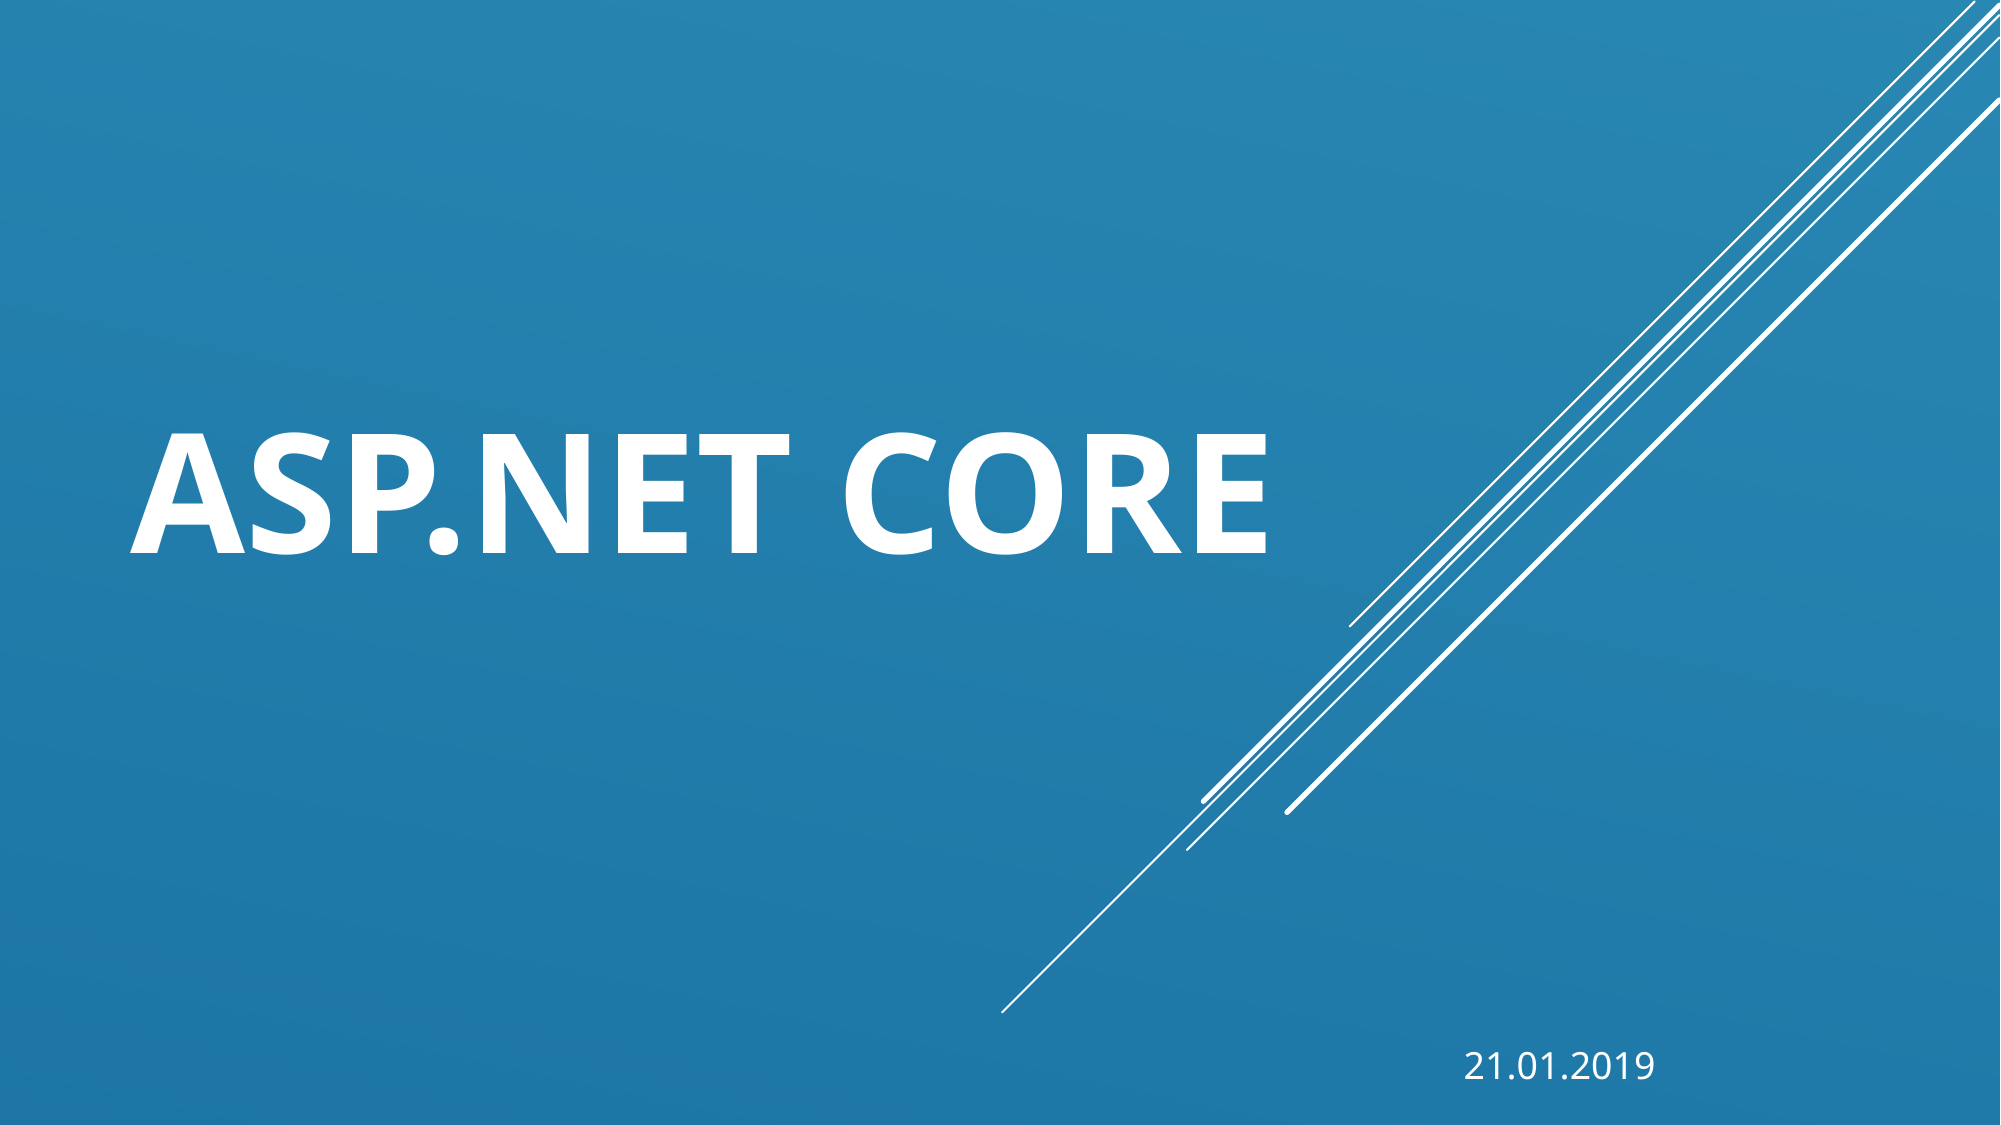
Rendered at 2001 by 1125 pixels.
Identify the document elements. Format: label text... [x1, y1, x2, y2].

text_box 21.01.2019 [1448, 1034, 2000, 1095]
title ASP.NET Core [26, 355, 1380, 594]
